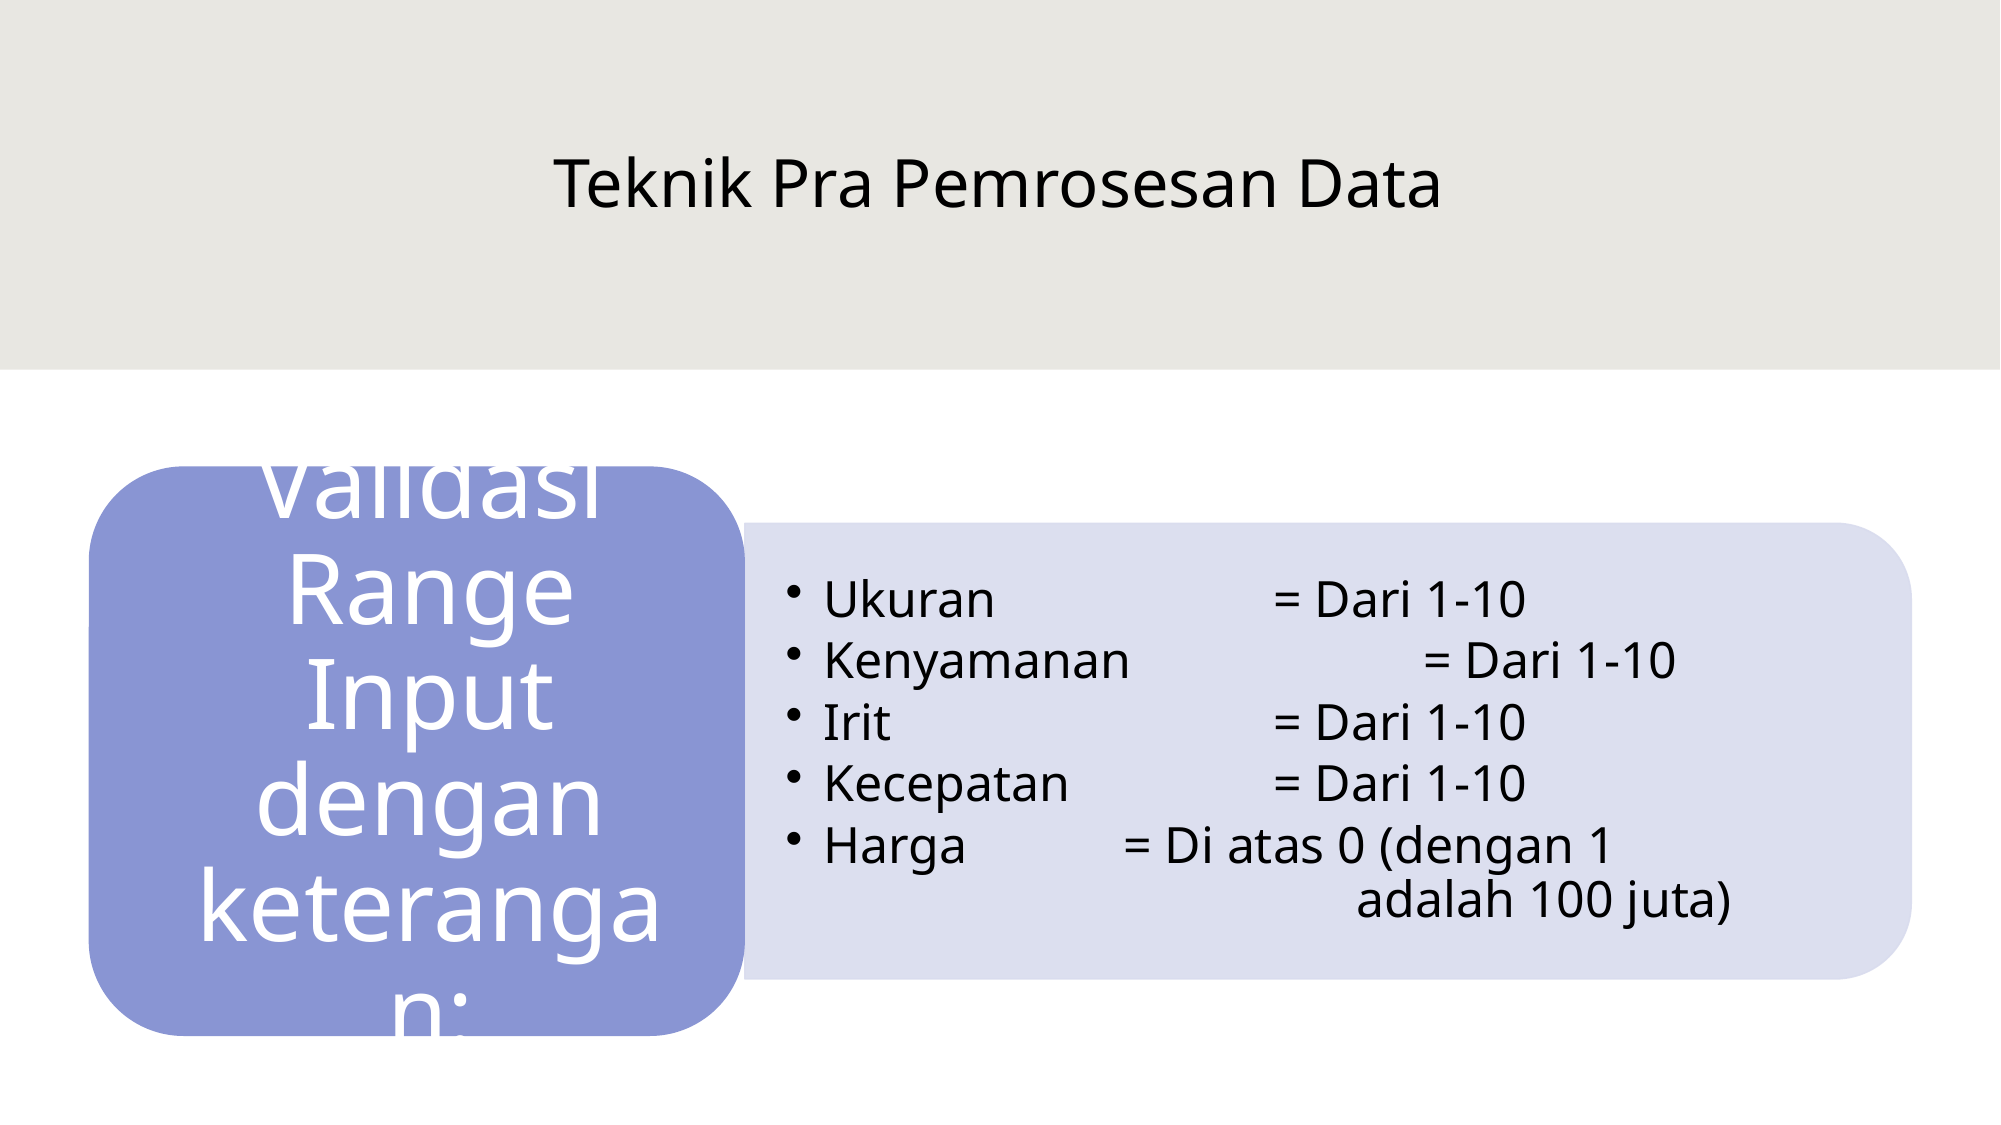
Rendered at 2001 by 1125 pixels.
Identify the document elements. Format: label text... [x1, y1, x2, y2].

title Teknik Pra Pemrosesan Data [176, 88, 1822, 274]
text_box [0, 0, 2000, 369]
text_box [0, 369, 2000, 1125]
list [88, 466, 1912, 1037]
